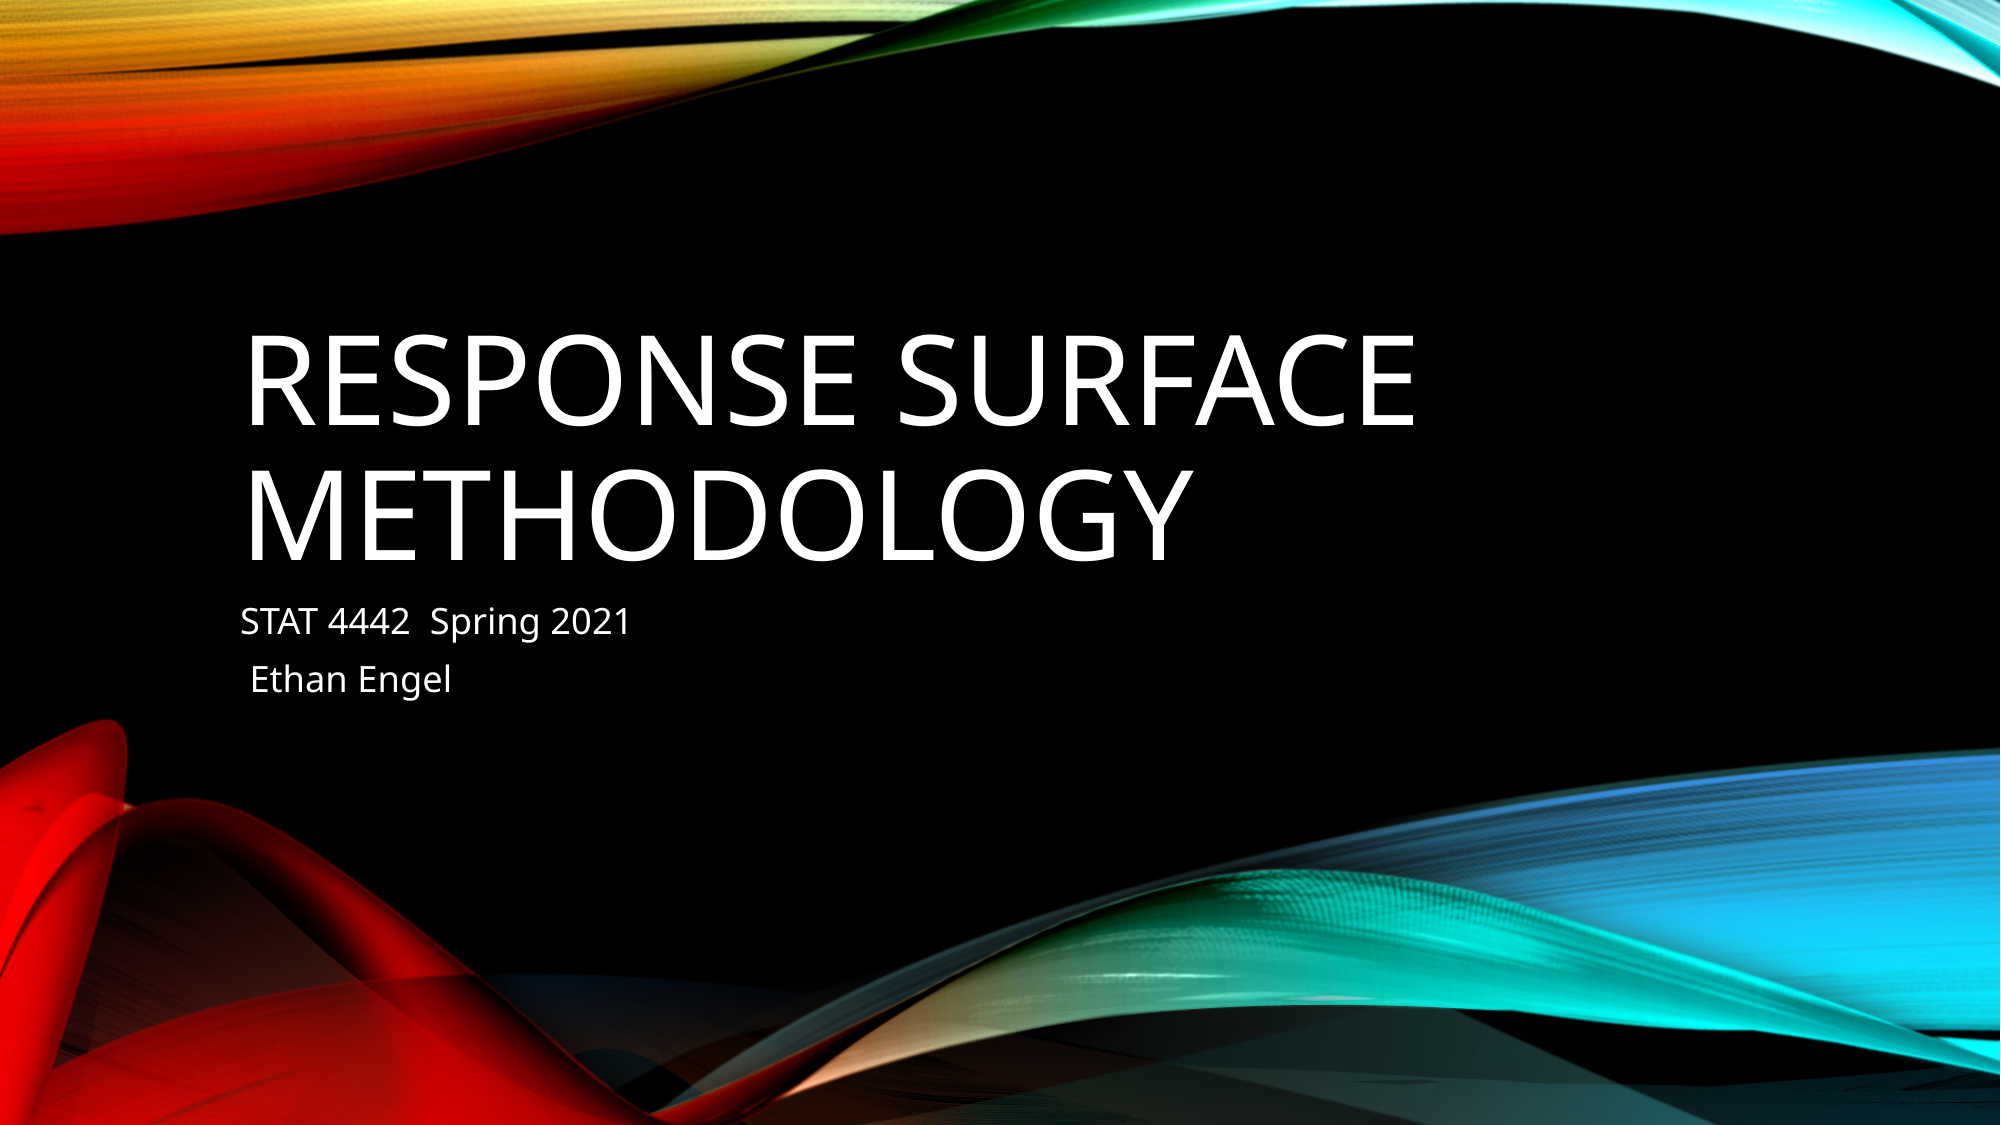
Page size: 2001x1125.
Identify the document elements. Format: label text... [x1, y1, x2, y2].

picture [0, 0, 2000, 237]
subtitle STAT 4442 Spring 2021 Ethan Engel [225, 595, 1775, 709]
title Response surface methodology [225, 295, 1775, 595]
picture [0, 717, 2000, 1125]
